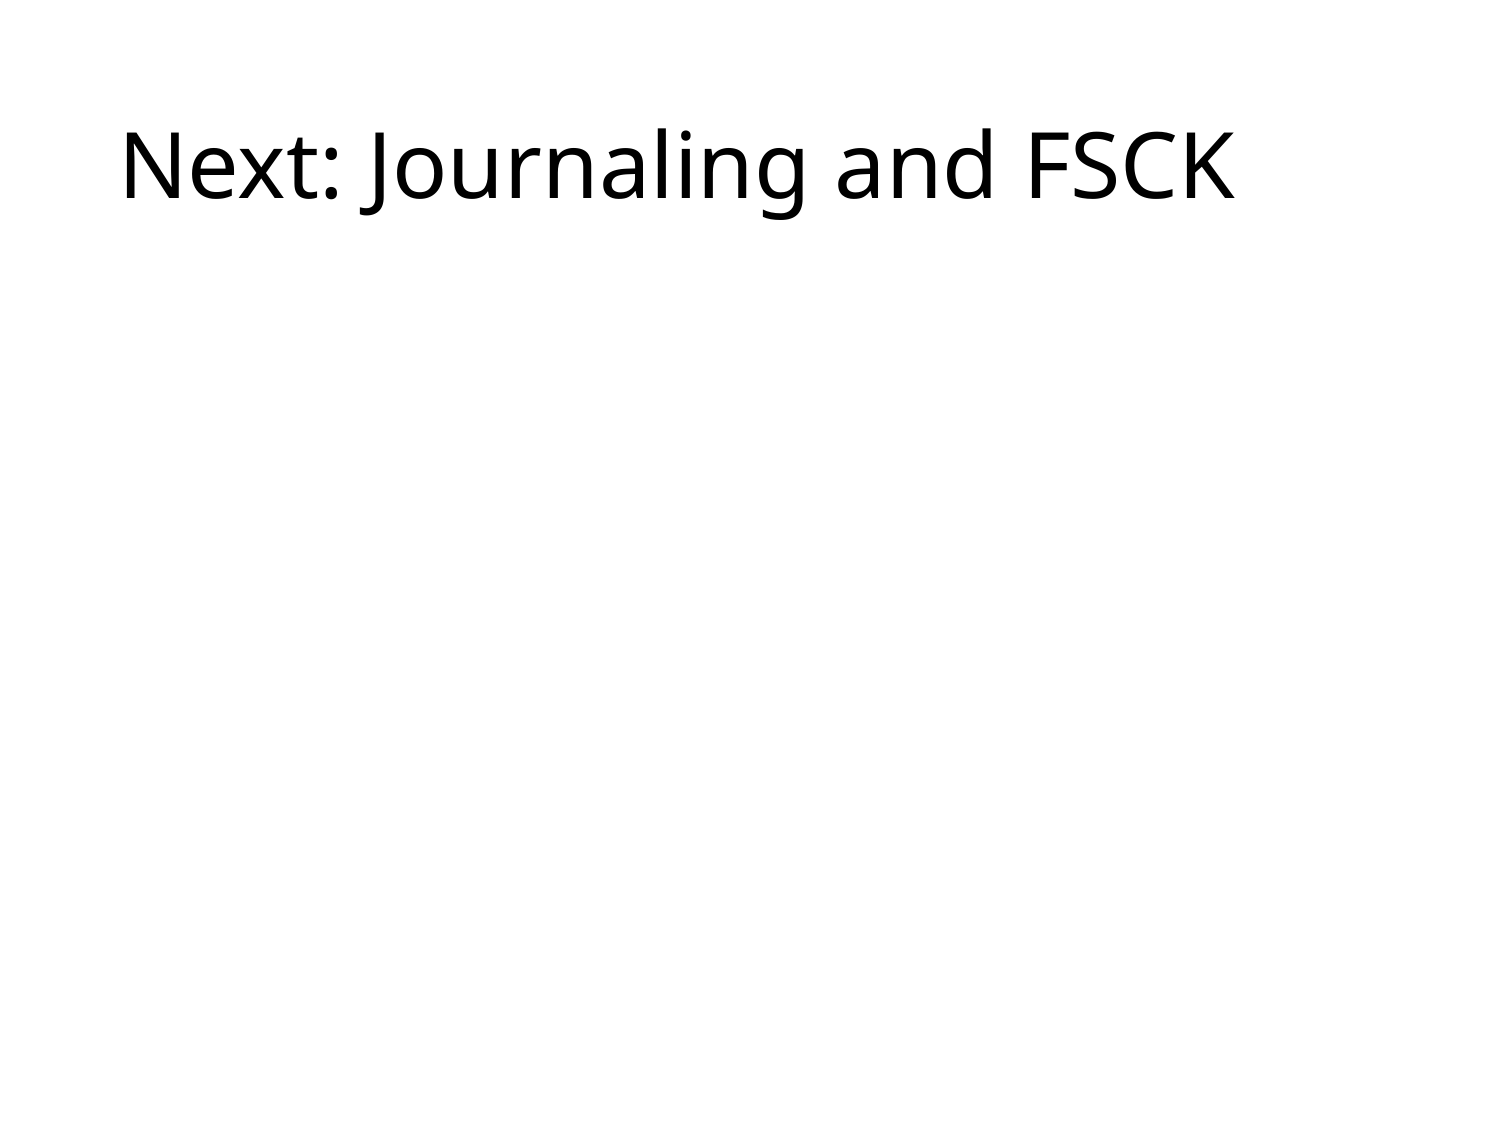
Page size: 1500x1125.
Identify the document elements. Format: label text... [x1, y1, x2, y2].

title Next: Journaling and FSCK [103, 59, 1397, 278]
